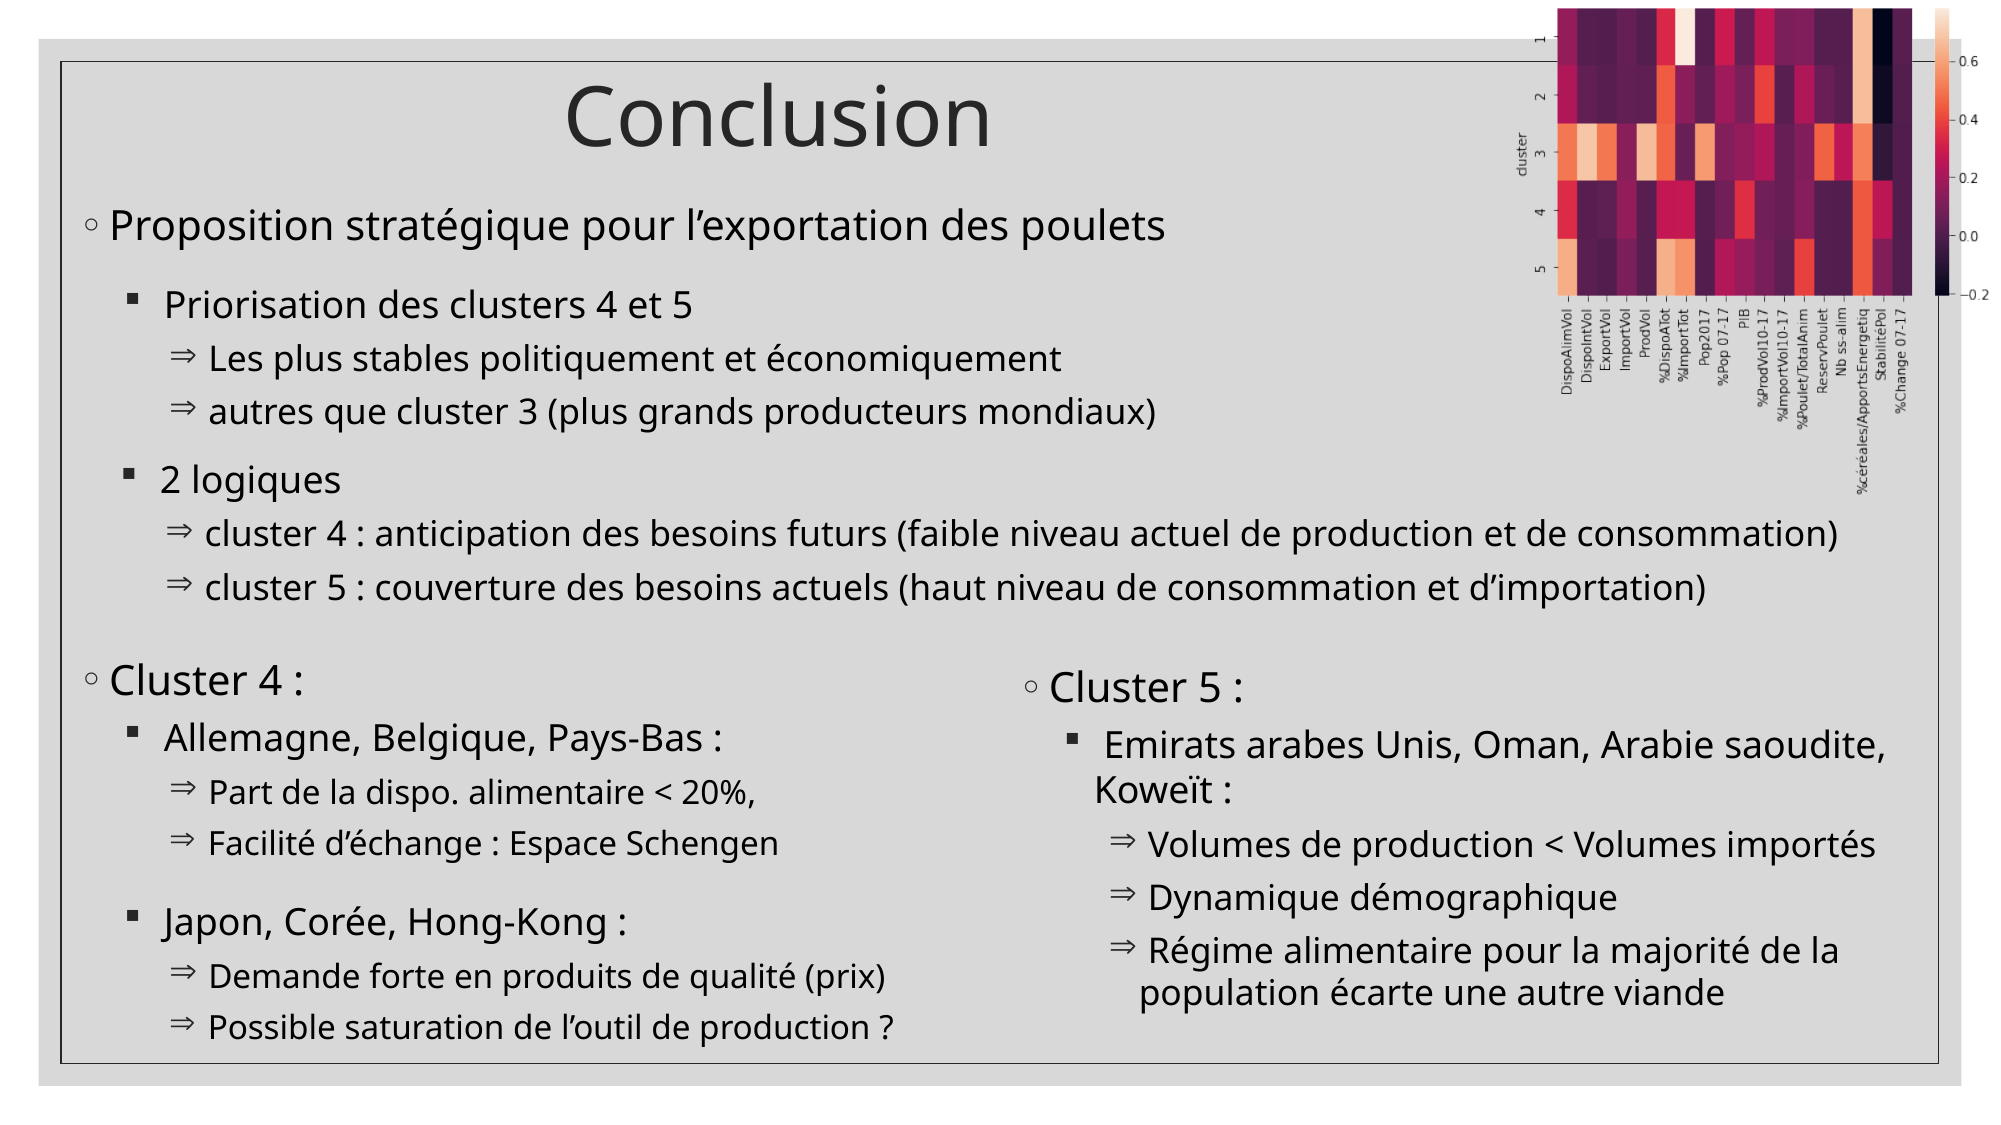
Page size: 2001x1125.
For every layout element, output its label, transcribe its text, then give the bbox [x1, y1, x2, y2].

picture [1507, 0, 2000, 503]
text_box Cluster 5 : Emirats arabes Unis, Oman, Arabie saoudite, Koweït : Volumes de production < Volumes importés Dynamique démographique Régime alimentaire pour la majorité de la population écarte une autre viande [1003, 648, 1936, 1069]
text_box 2 logiques cluster 4 : anticipation des besoins futurs (faible niveau actuel de production et de consommation) cluster 5 : couverture des besoins actuels (haut niveau de consommation et d’importation) [60, 448, 1933, 1034]
text_box Cluster 4 : Allemagne, Belgique, Pays-Bas : Part de la dispo. alimentaire < 20%, Facilité d’échange : Espace Schengen Japon, Corée, Hong-Kong : Demande forte en produits de qualité (prix) Possible saturation de l’outil de production ? [64, 1034, 1003, 1062]
title Conclusion [230, 52, 1328, 186]
text_box Proposition stratégique pour l’exportation des poulets Priorisation des clusters 4 et 5 Les plus stables politiquement et économiquement autres que cluster 3 (plus grands producteurs mondiaux) [64, 186, 1494, 447]
